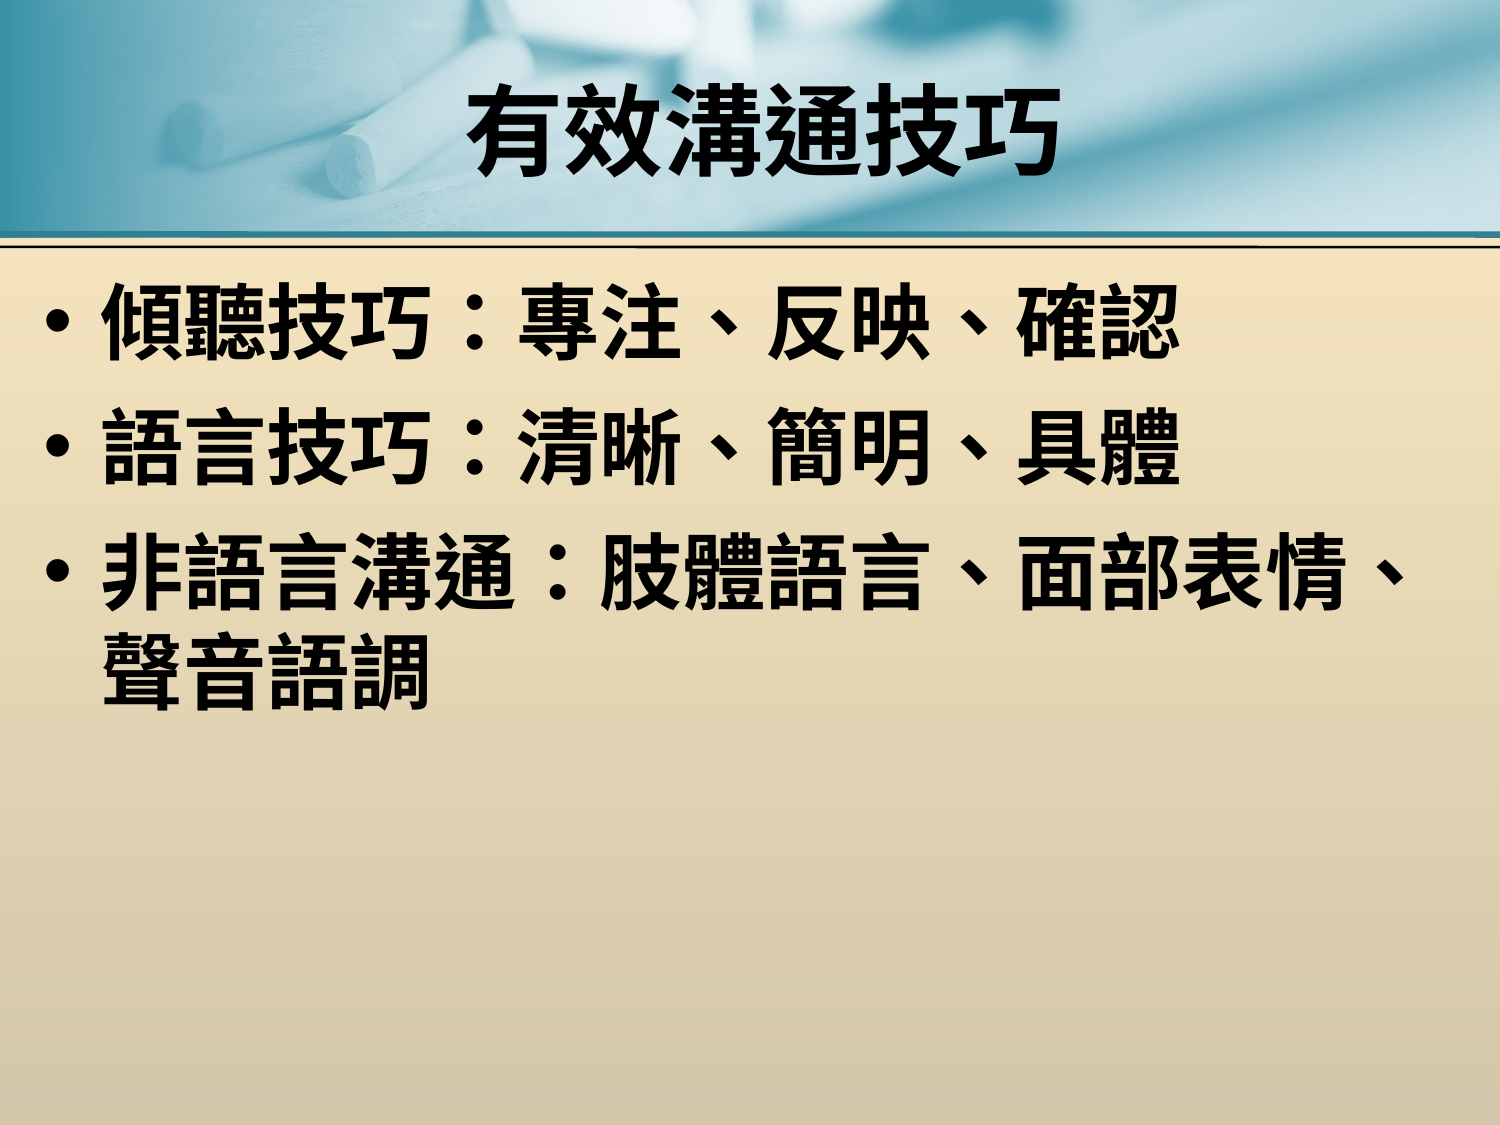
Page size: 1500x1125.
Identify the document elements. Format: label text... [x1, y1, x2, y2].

title 有效溝通技巧 [45, 24, 1481, 233]
list 傾聽技巧：專注、反映、確認 語言技巧：清晰、簡明、具體 非語言溝通：肢體語言、面部表情、聲音語調 [29, 262, 1481, 1103]
